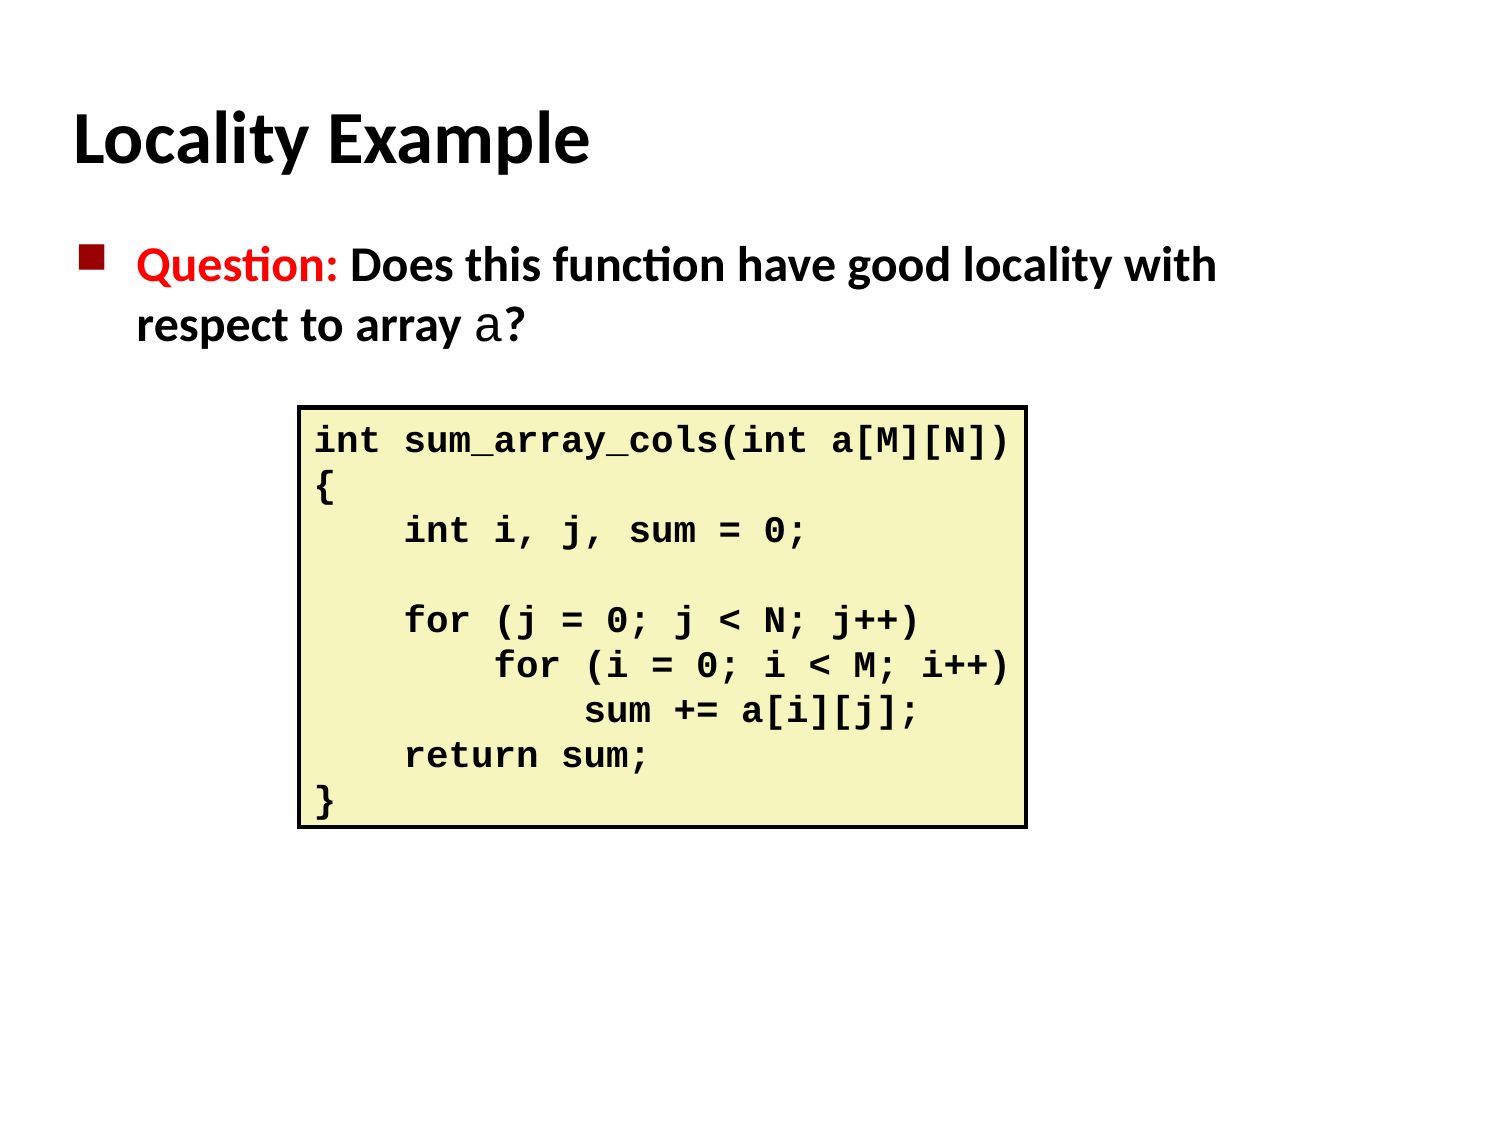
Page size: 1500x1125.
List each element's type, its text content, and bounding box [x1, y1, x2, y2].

text_box int sum_array_cols(int a[M][N]) { int i, j, sum = 0; for (j = 0; j < N; j++) for (i = 0; i < M; i++) sum += a[i][j]; return sum; } [298, 407, 1027, 828]
list Question: Does this function have good locality with respect to array a? [64, 223, 1361, 1040]
title Locality Example [58, 71, 1305, 197]
